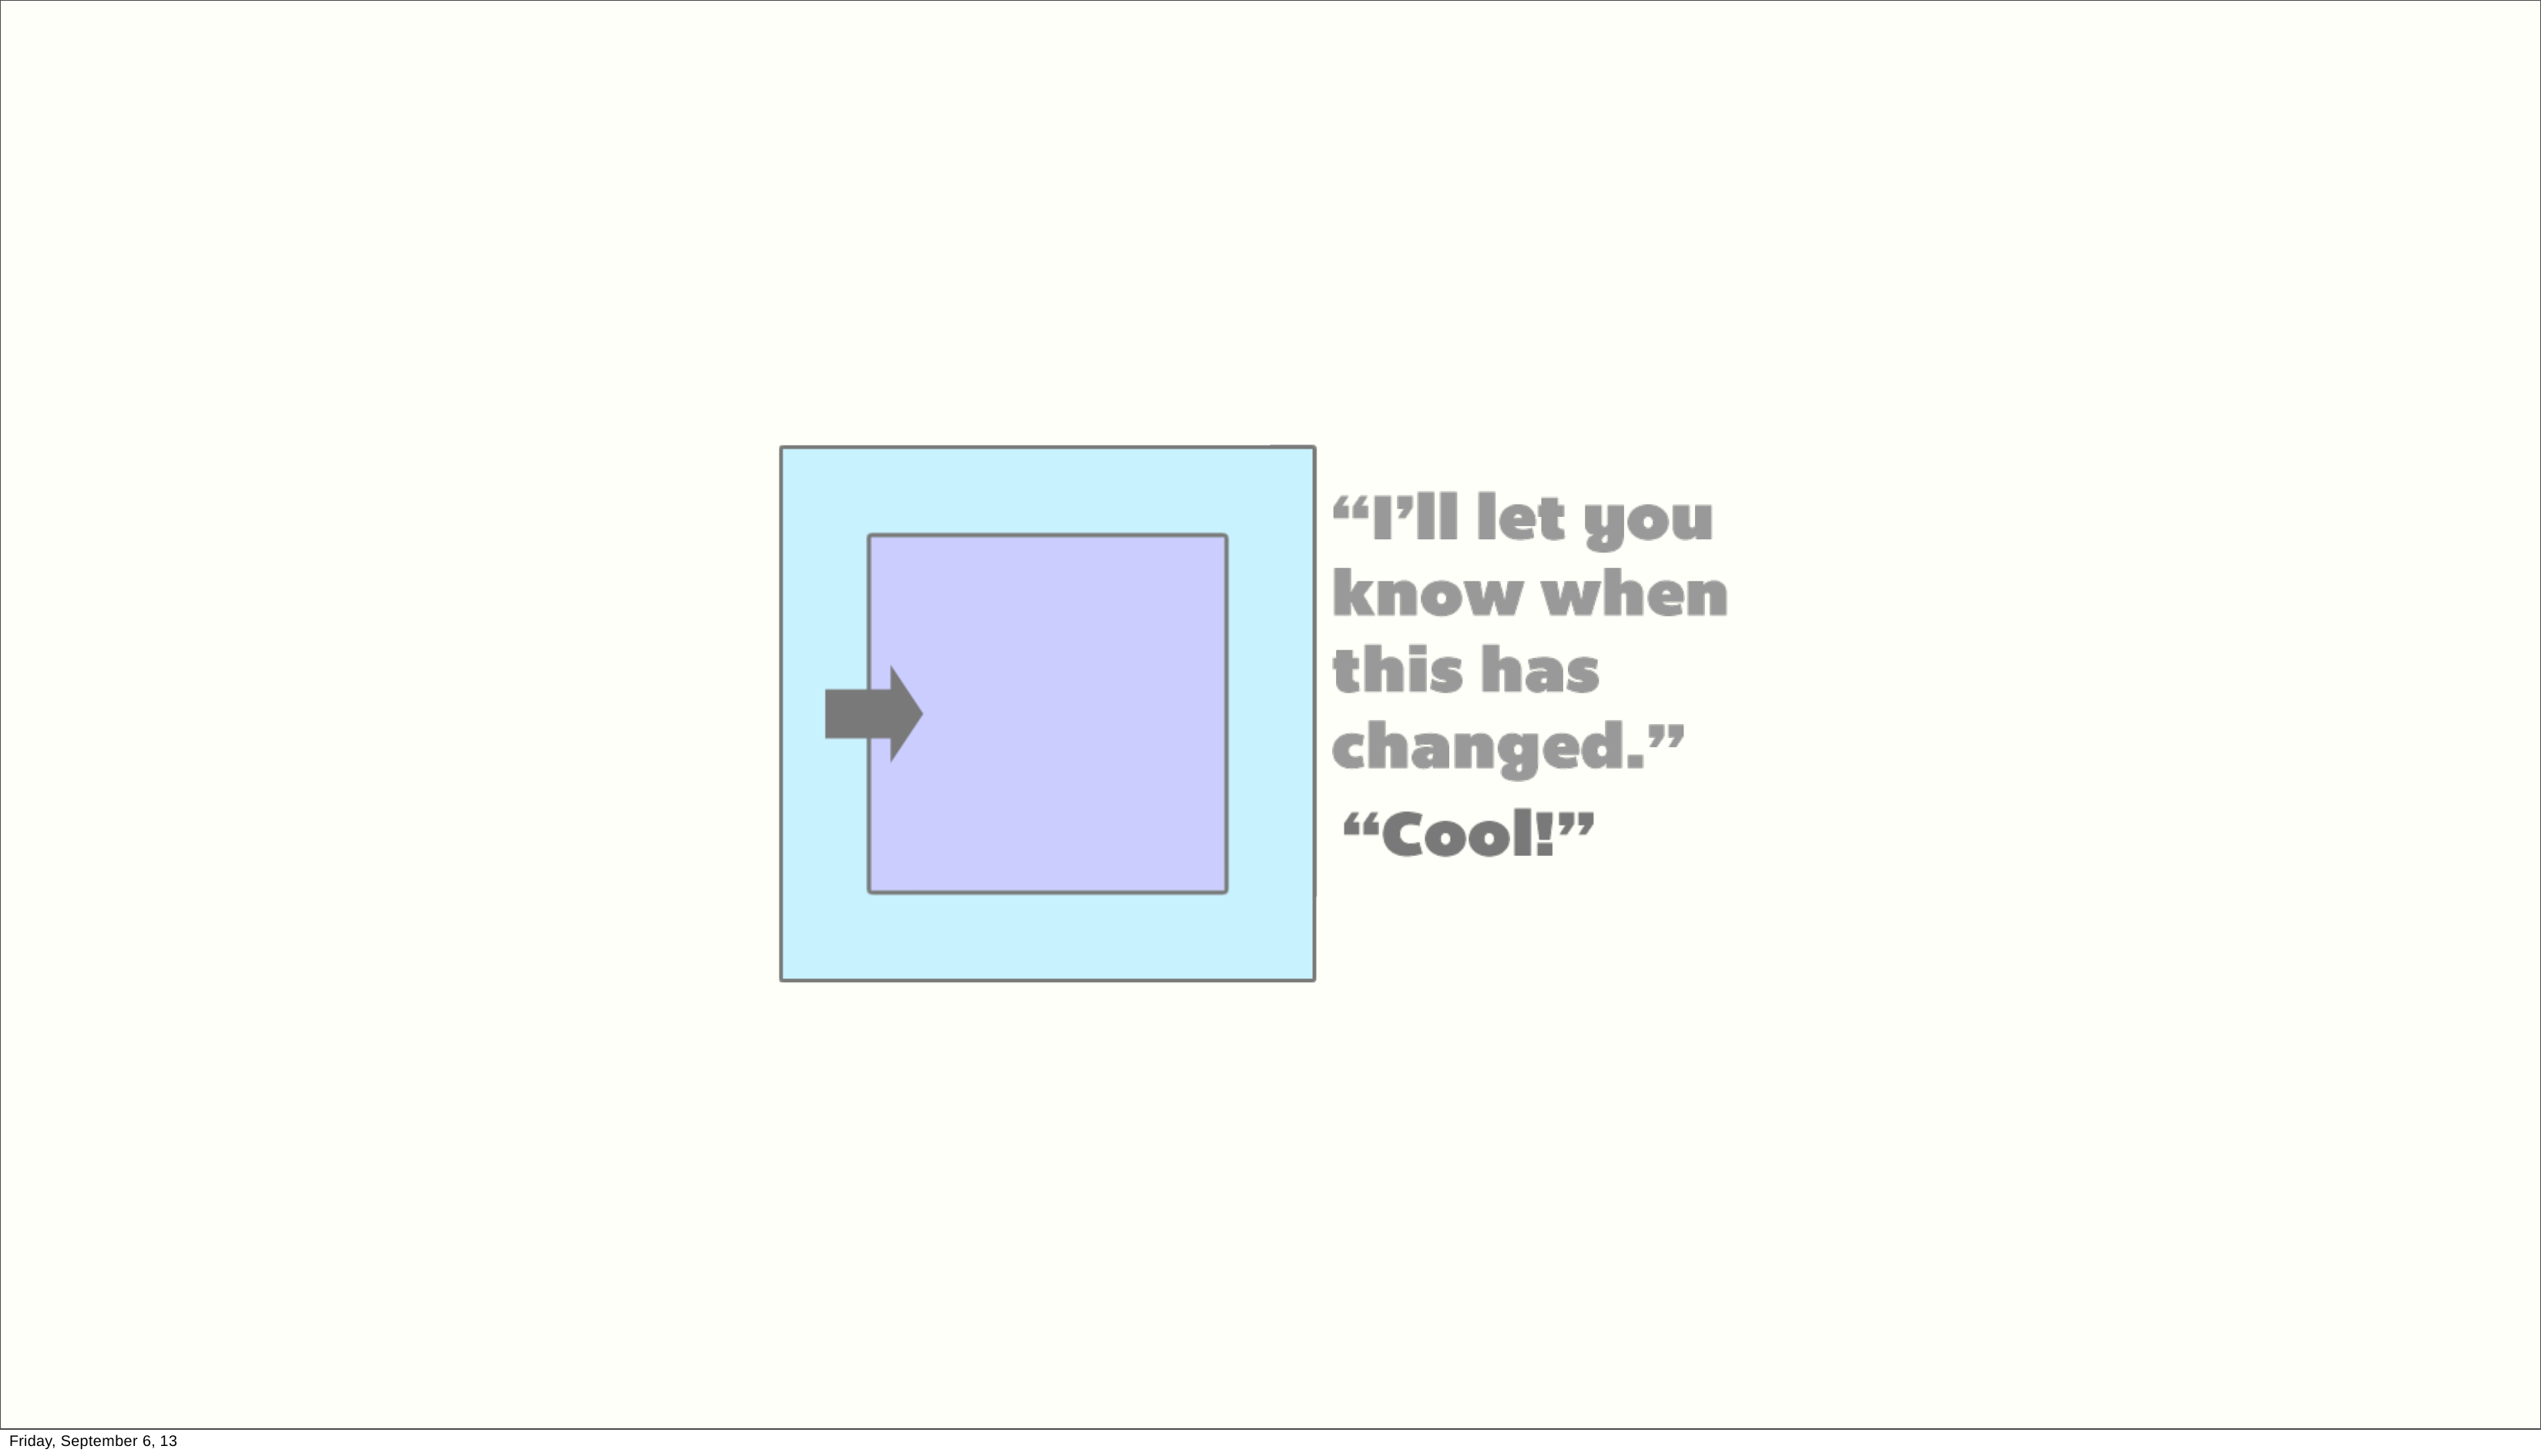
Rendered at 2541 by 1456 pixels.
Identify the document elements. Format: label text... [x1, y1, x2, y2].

footer Friday, September 6, 13 [7, 1432, 183, 1456]
text_box [0, 0, 2541, 1430]
